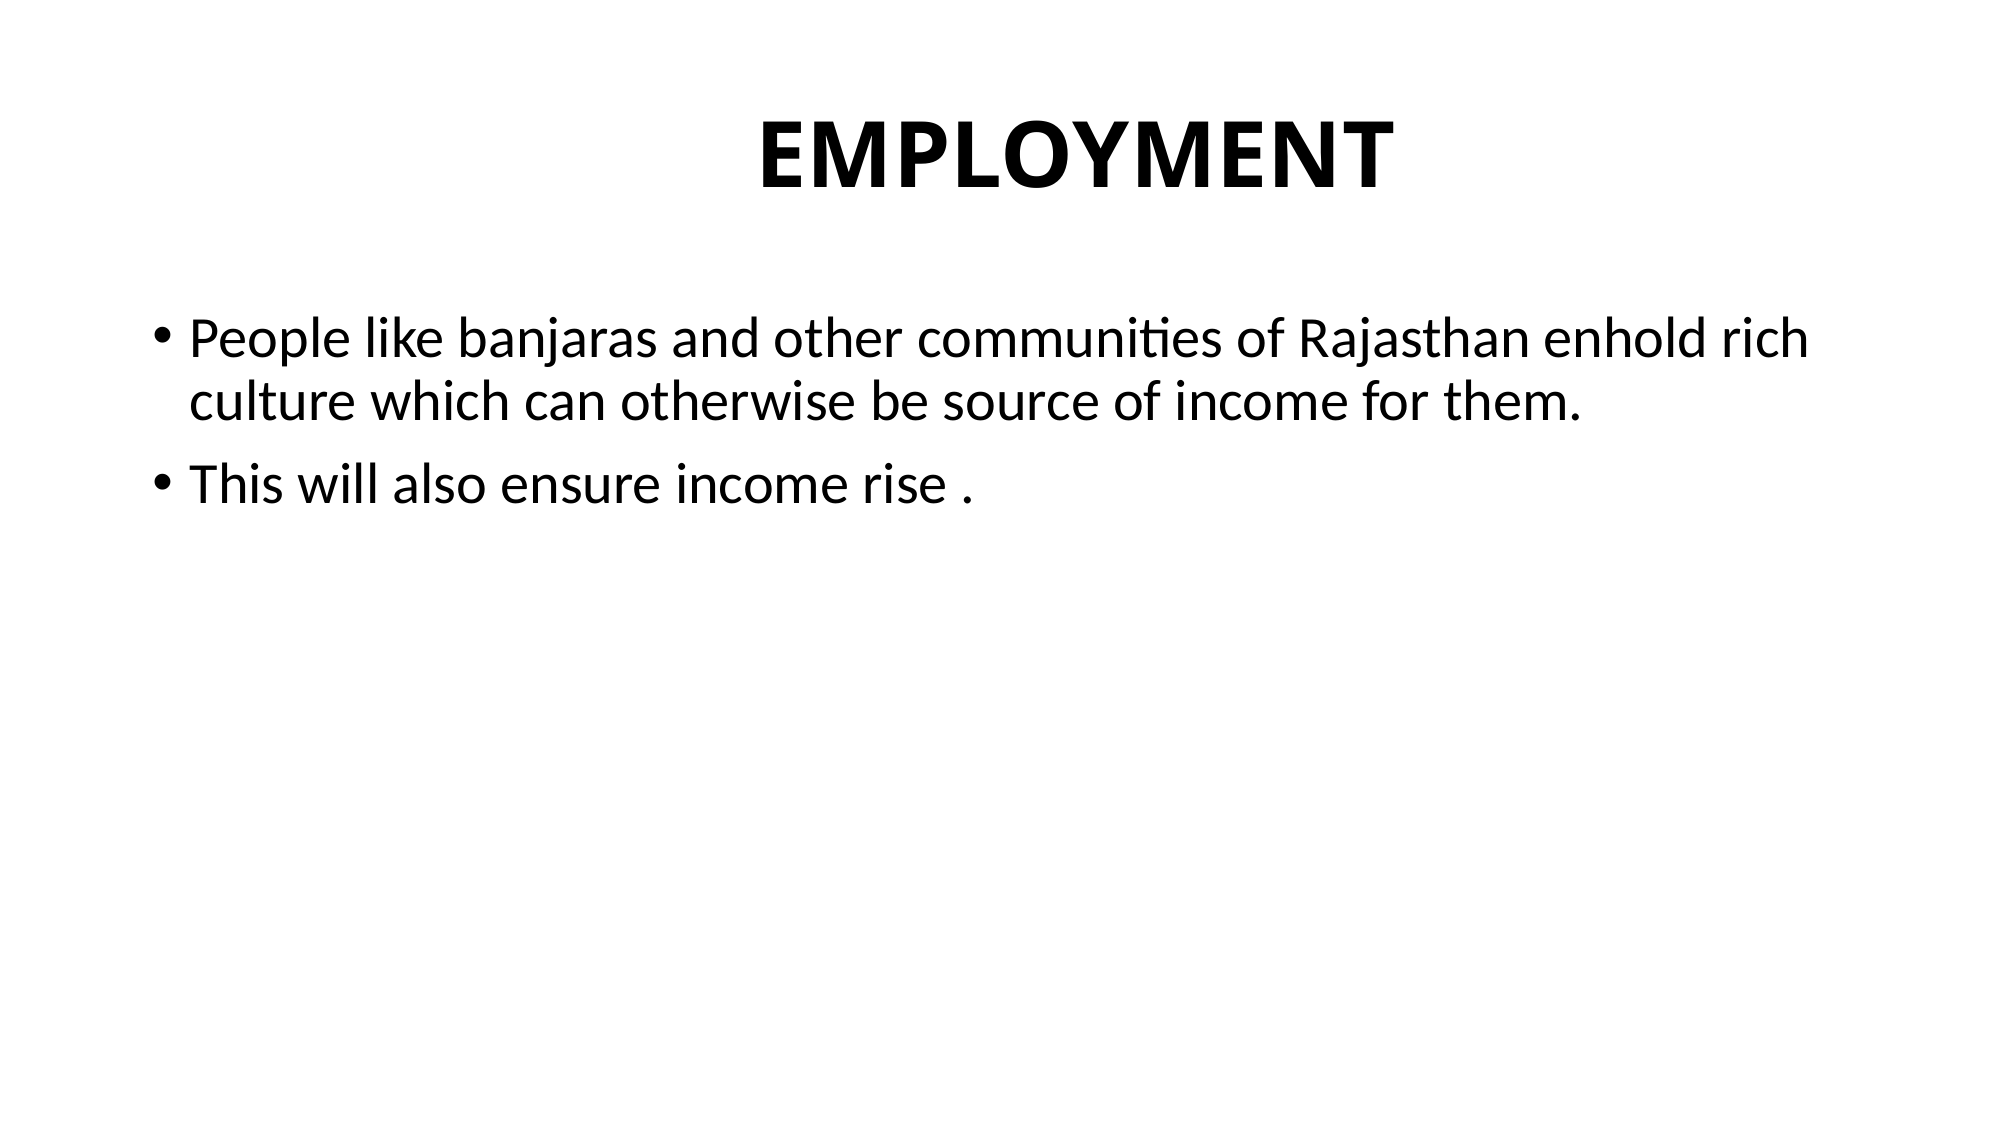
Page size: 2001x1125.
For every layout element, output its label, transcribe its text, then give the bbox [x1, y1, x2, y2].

list People like banjaras and other communities of Rajasthan enhold rich culture which can otherwise be source of income for them. This will also ensure income rise . [137, 299, 1863, 1014]
title EMPLOYMENT [146, 48, 1872, 267]
